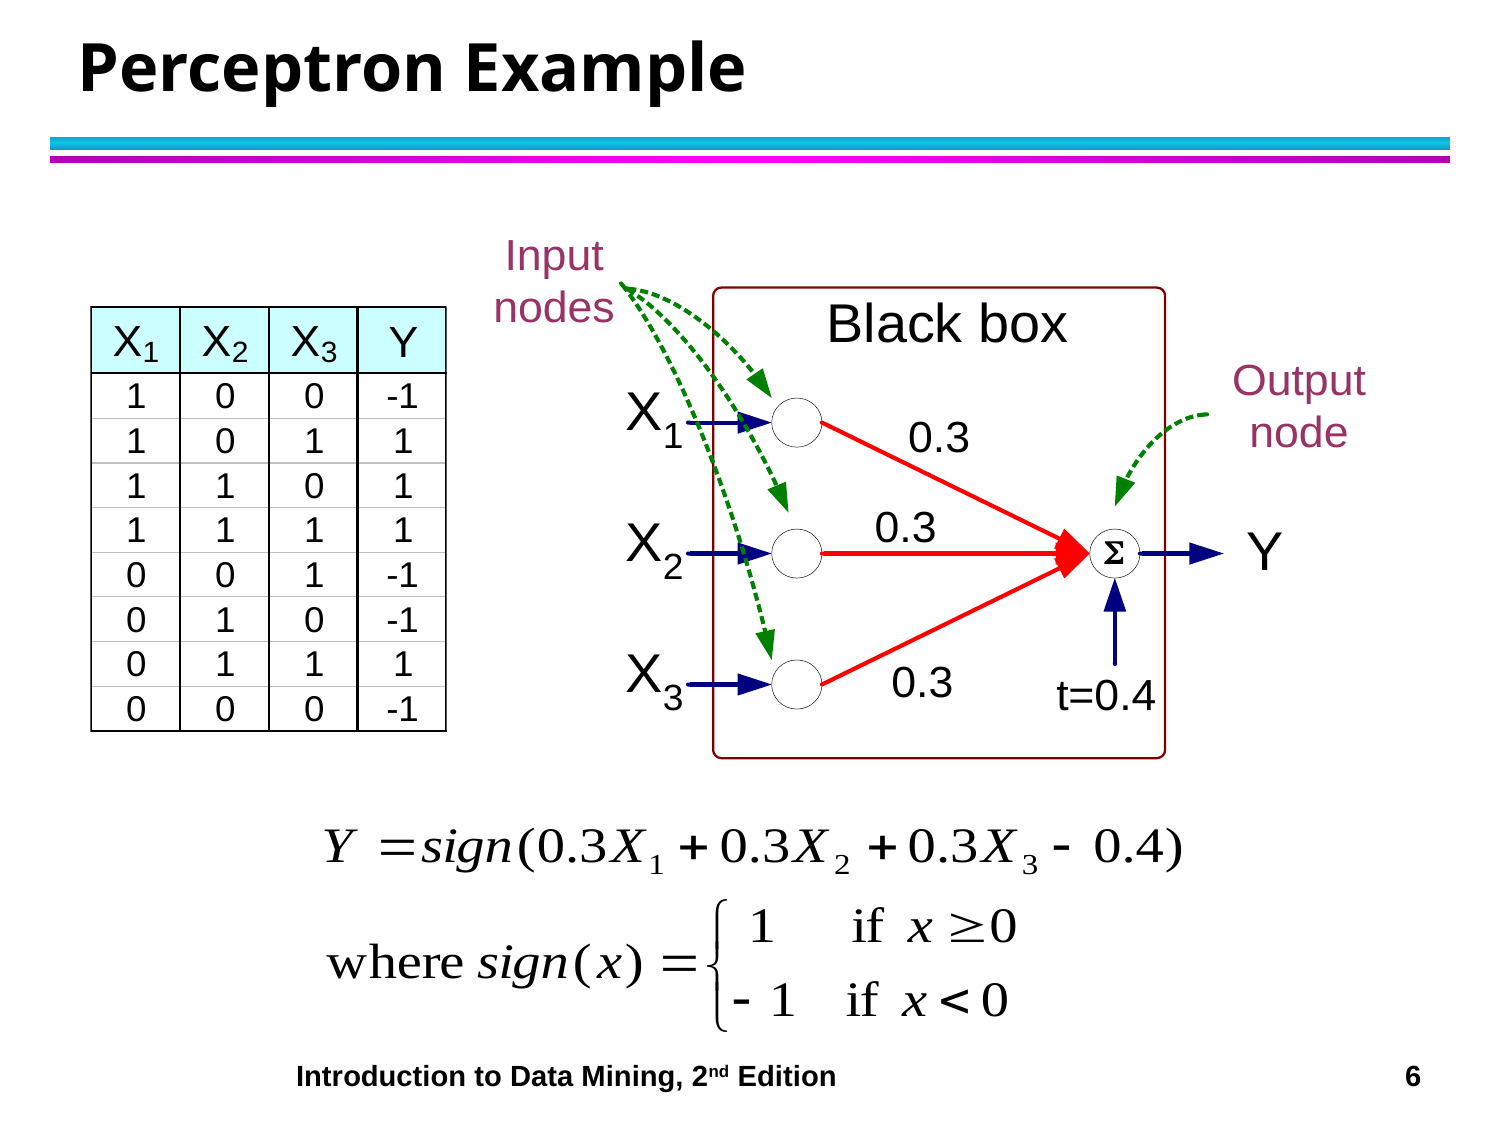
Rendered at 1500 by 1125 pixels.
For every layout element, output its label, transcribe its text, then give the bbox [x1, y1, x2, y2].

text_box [316, 812, 1195, 1045]
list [86, 187, 1413, 763]
title Perceptron Example [62, 24, 1421, 113]
